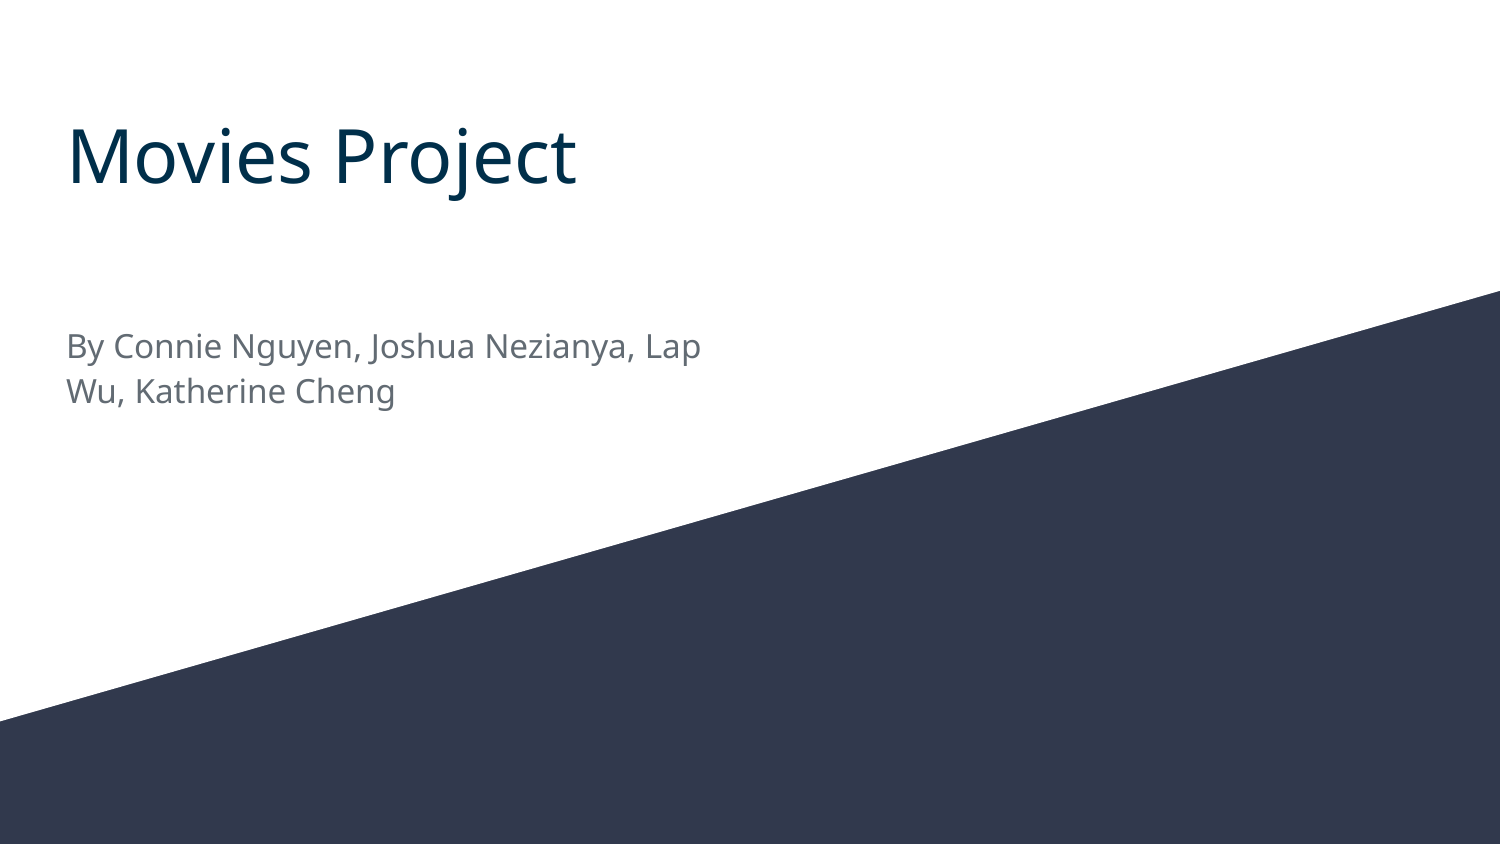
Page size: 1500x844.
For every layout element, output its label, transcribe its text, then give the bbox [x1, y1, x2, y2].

title Movies Project [51, 88, 1449, 299]
subtitle By Connie Nguyen, Joshua Nezianya, Lap Wu, Katherine Cheng [51, 308, 748, 430]
